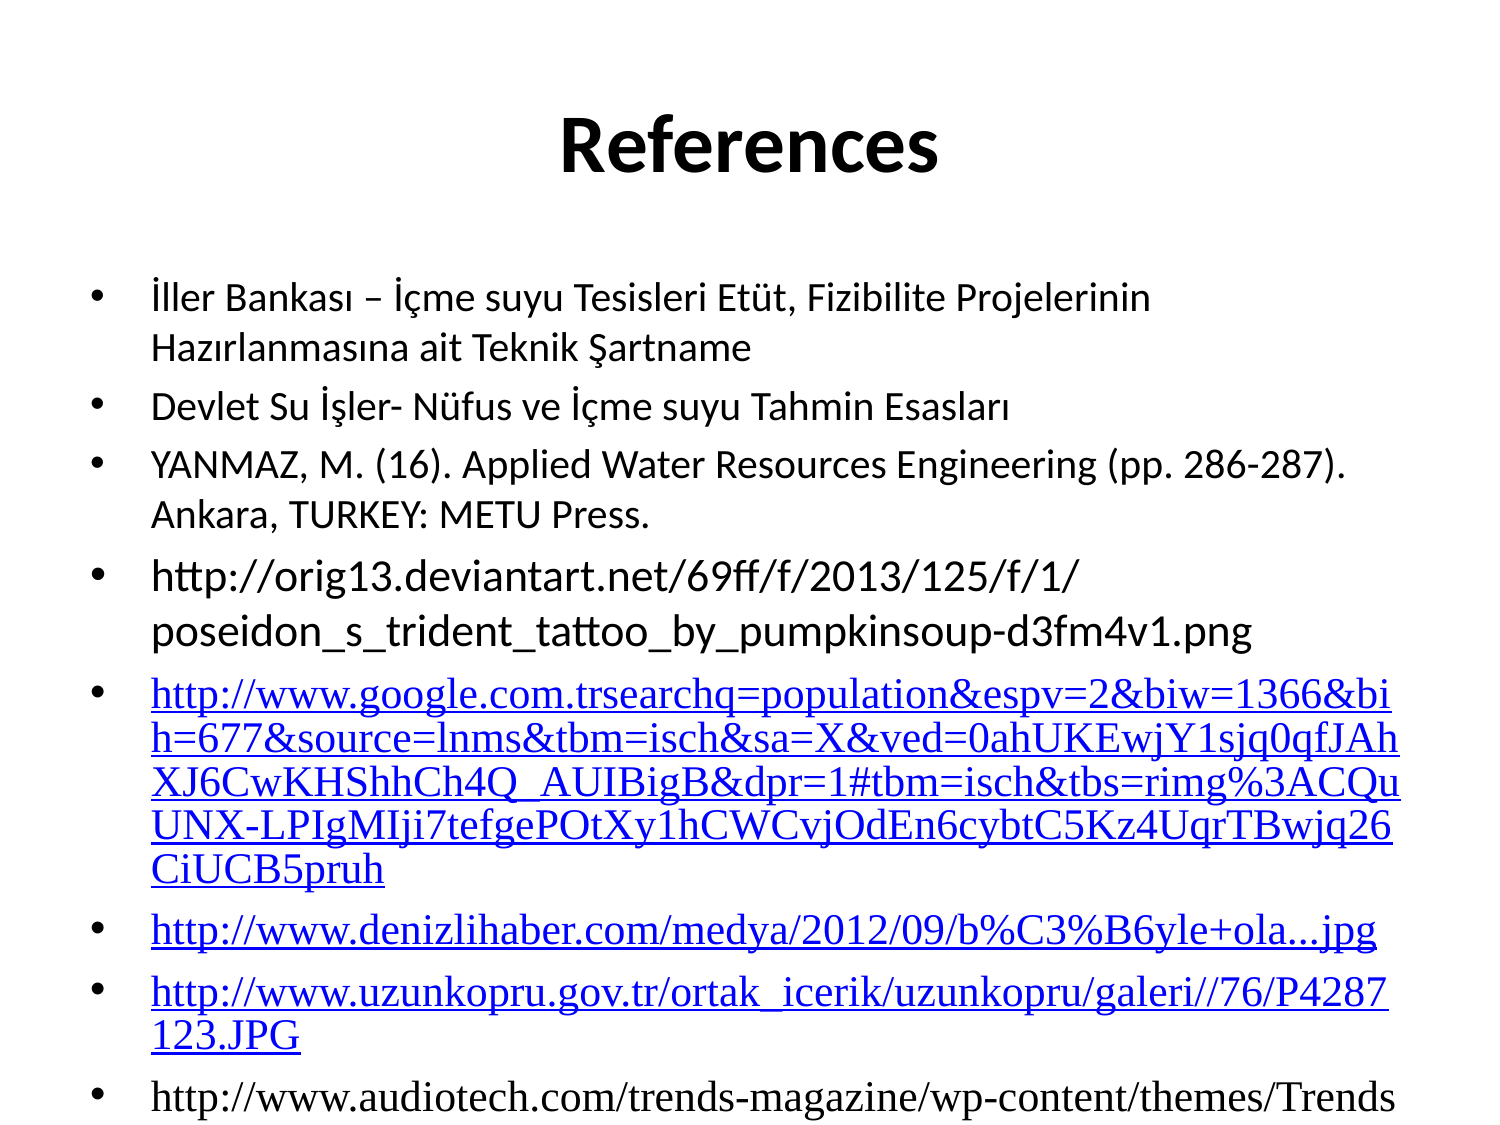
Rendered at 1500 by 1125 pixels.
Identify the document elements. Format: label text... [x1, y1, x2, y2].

title References [75, 45, 1425, 233]
list İller Bankası – İçme suyu Tesisleri Etüt, Fizibilite Projelerinin Hazırlanmasına ait Teknik Şartname Devlet Su İşler- Nüfus ve İçme suyu Tahmin Esasları YANMAZ, M. (16). Applied Water Resources Engineering (pp. 286-287). Ankara, TURKEY: METU Press. http://orig13.deviantart.net/69ff/f/2013/125/f/1/poseidon_s_trident_tattoo_by_pumpkinsoup-d3fm4v1.png http://www.google.com.trsearchq=population&espv=2&biw=1366&bih=677&source=lnms&tbm=isch&sa=X&ved=0ahUKEwjY1sjq0qfJAhXJ6CwKHShhCh4Q_AUIBigB&dpr=1#tbm=isch&tbs=rimg%3ACQuUNX-LPIgMIji7tefgePOtXy1hCWCvjOdEn6cybtC5Kz4UqrTBwjq26CiUCB5pruh http://www.denizlihaber.com/medya/2012/09/b%C3%B6yle+ola...jpg http://www.uzunkopru.gov.tr/ortak_icerik/uzunkopru/galeri//76/P4287123.JPG http://www.audiotech.com/trends-magazine/wp-content/themes/Trends [75, 262, 1425, 1005]
